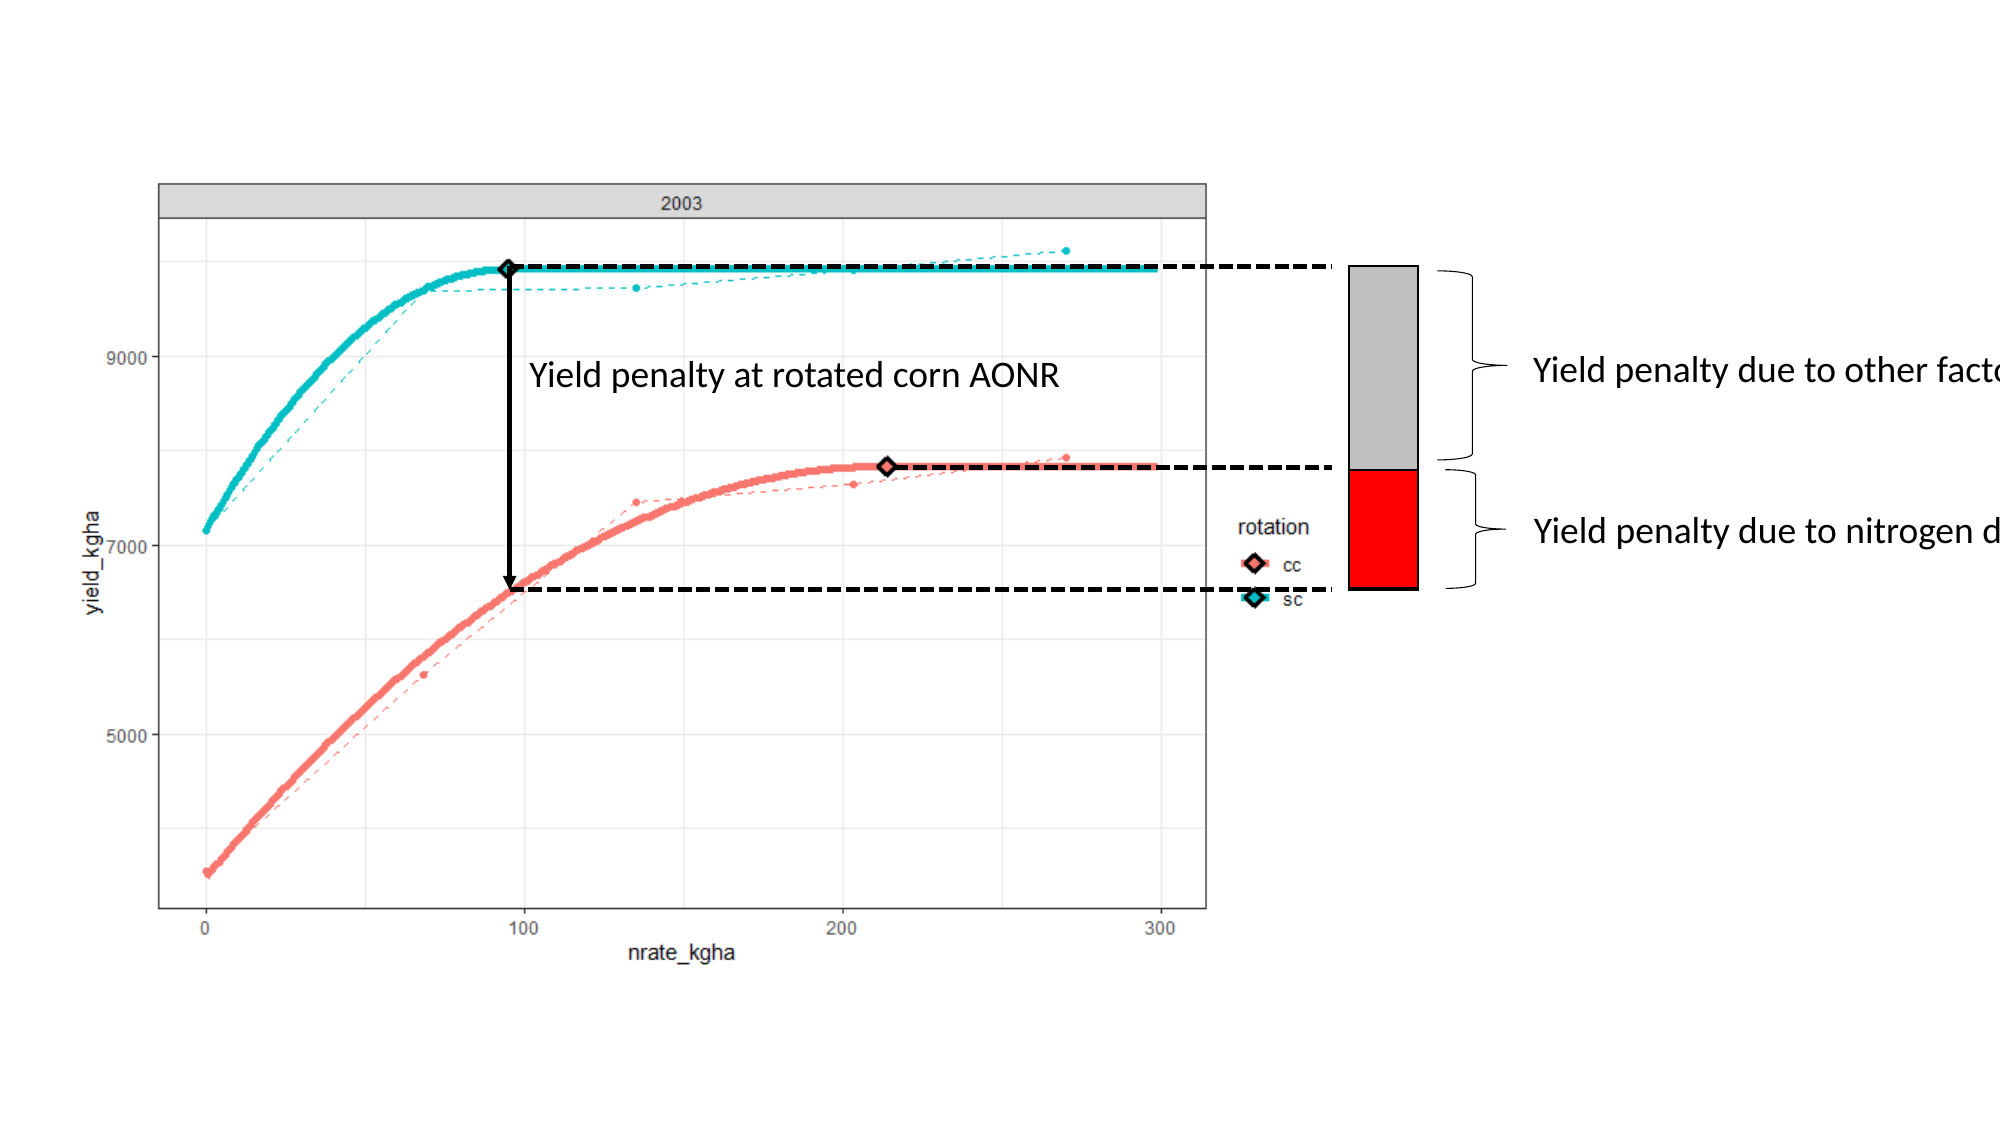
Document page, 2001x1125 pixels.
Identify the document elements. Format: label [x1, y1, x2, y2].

text_box [69, 173, 2000, 975]
